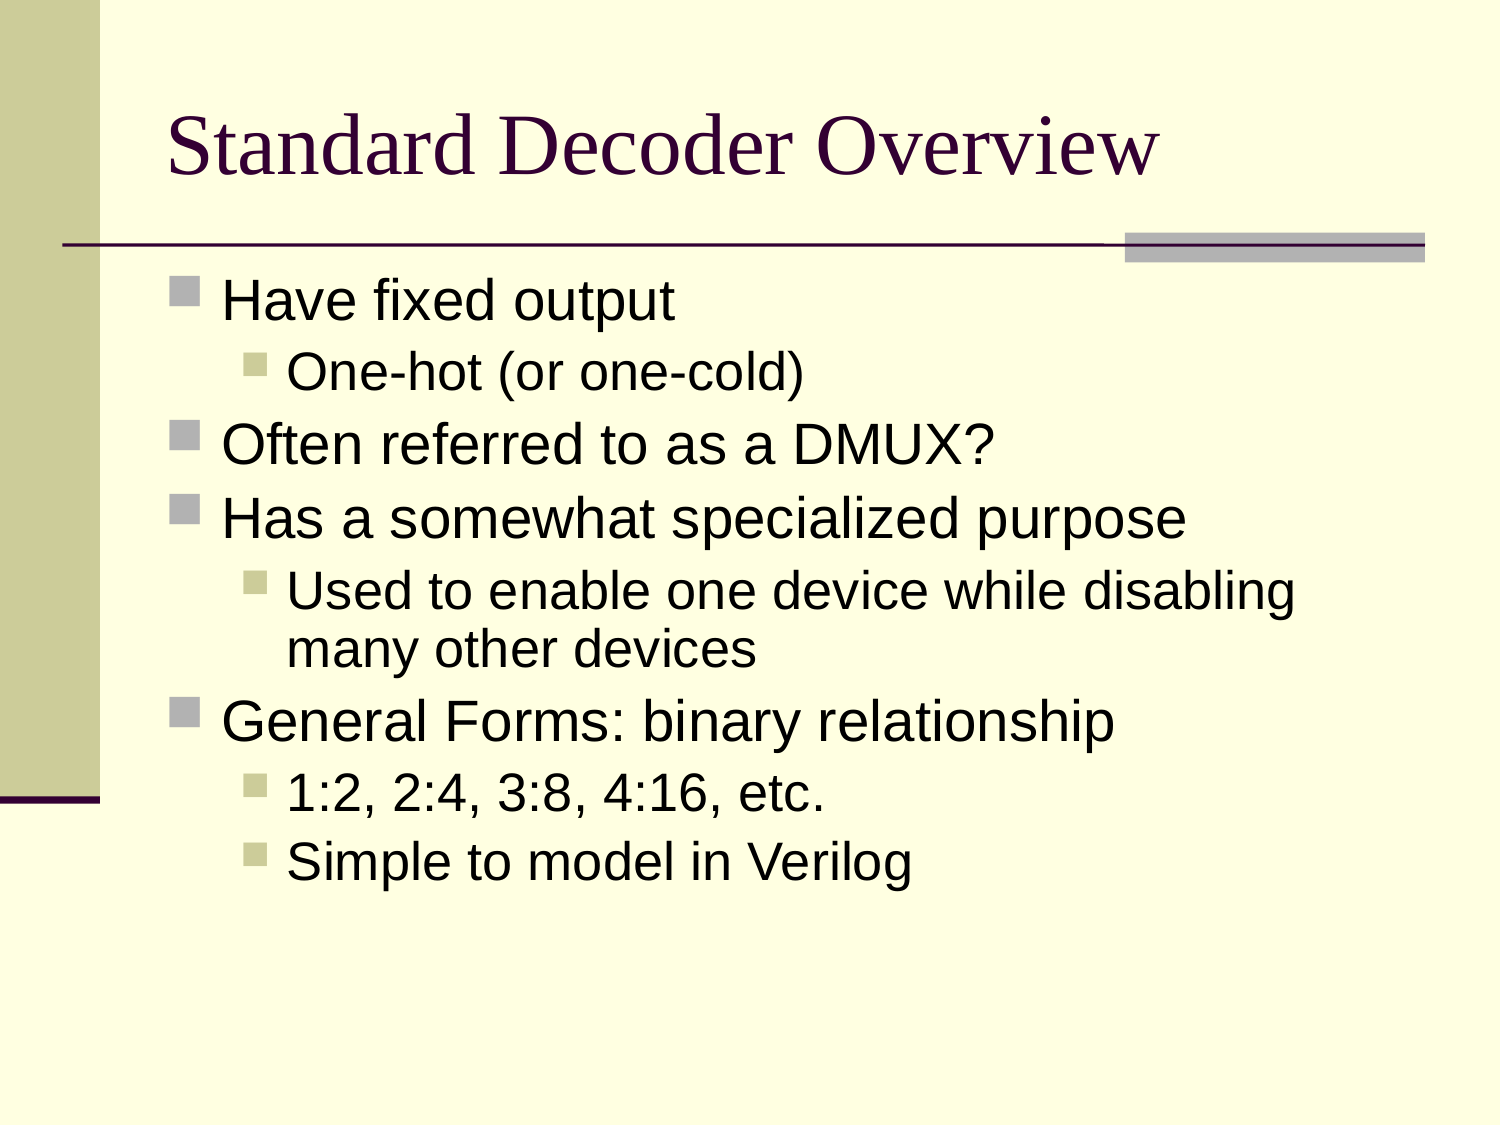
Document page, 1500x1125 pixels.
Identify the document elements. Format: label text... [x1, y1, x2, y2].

title Standard Decoder Overview [150, 45, 1425, 234]
list Have fixed output One-hot (or one-cold) Often referred to as a DMUX? Has a somewhat specialized purpose Used to enable one device while disabling many other devices General Forms: binary relationship 1:2, 2:4, 3:8, 4:16, etc. Simple to model in Verilog [150, 262, 1425, 1006]
